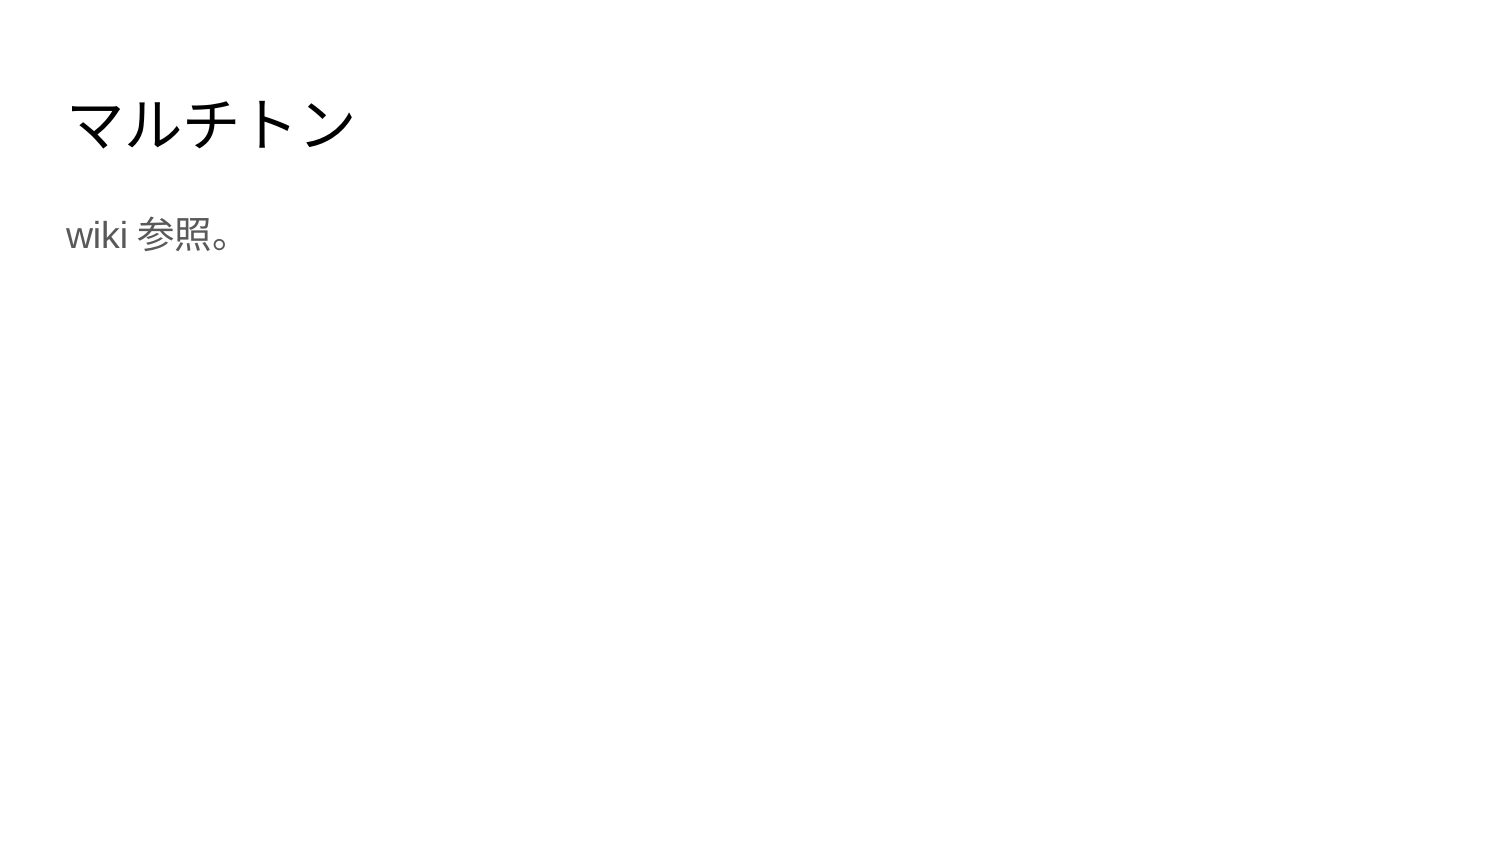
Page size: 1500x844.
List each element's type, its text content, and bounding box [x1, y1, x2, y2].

title マルチトン [51, 72, 1449, 167]
list wiki参照。 [51, 189, 1449, 750]
